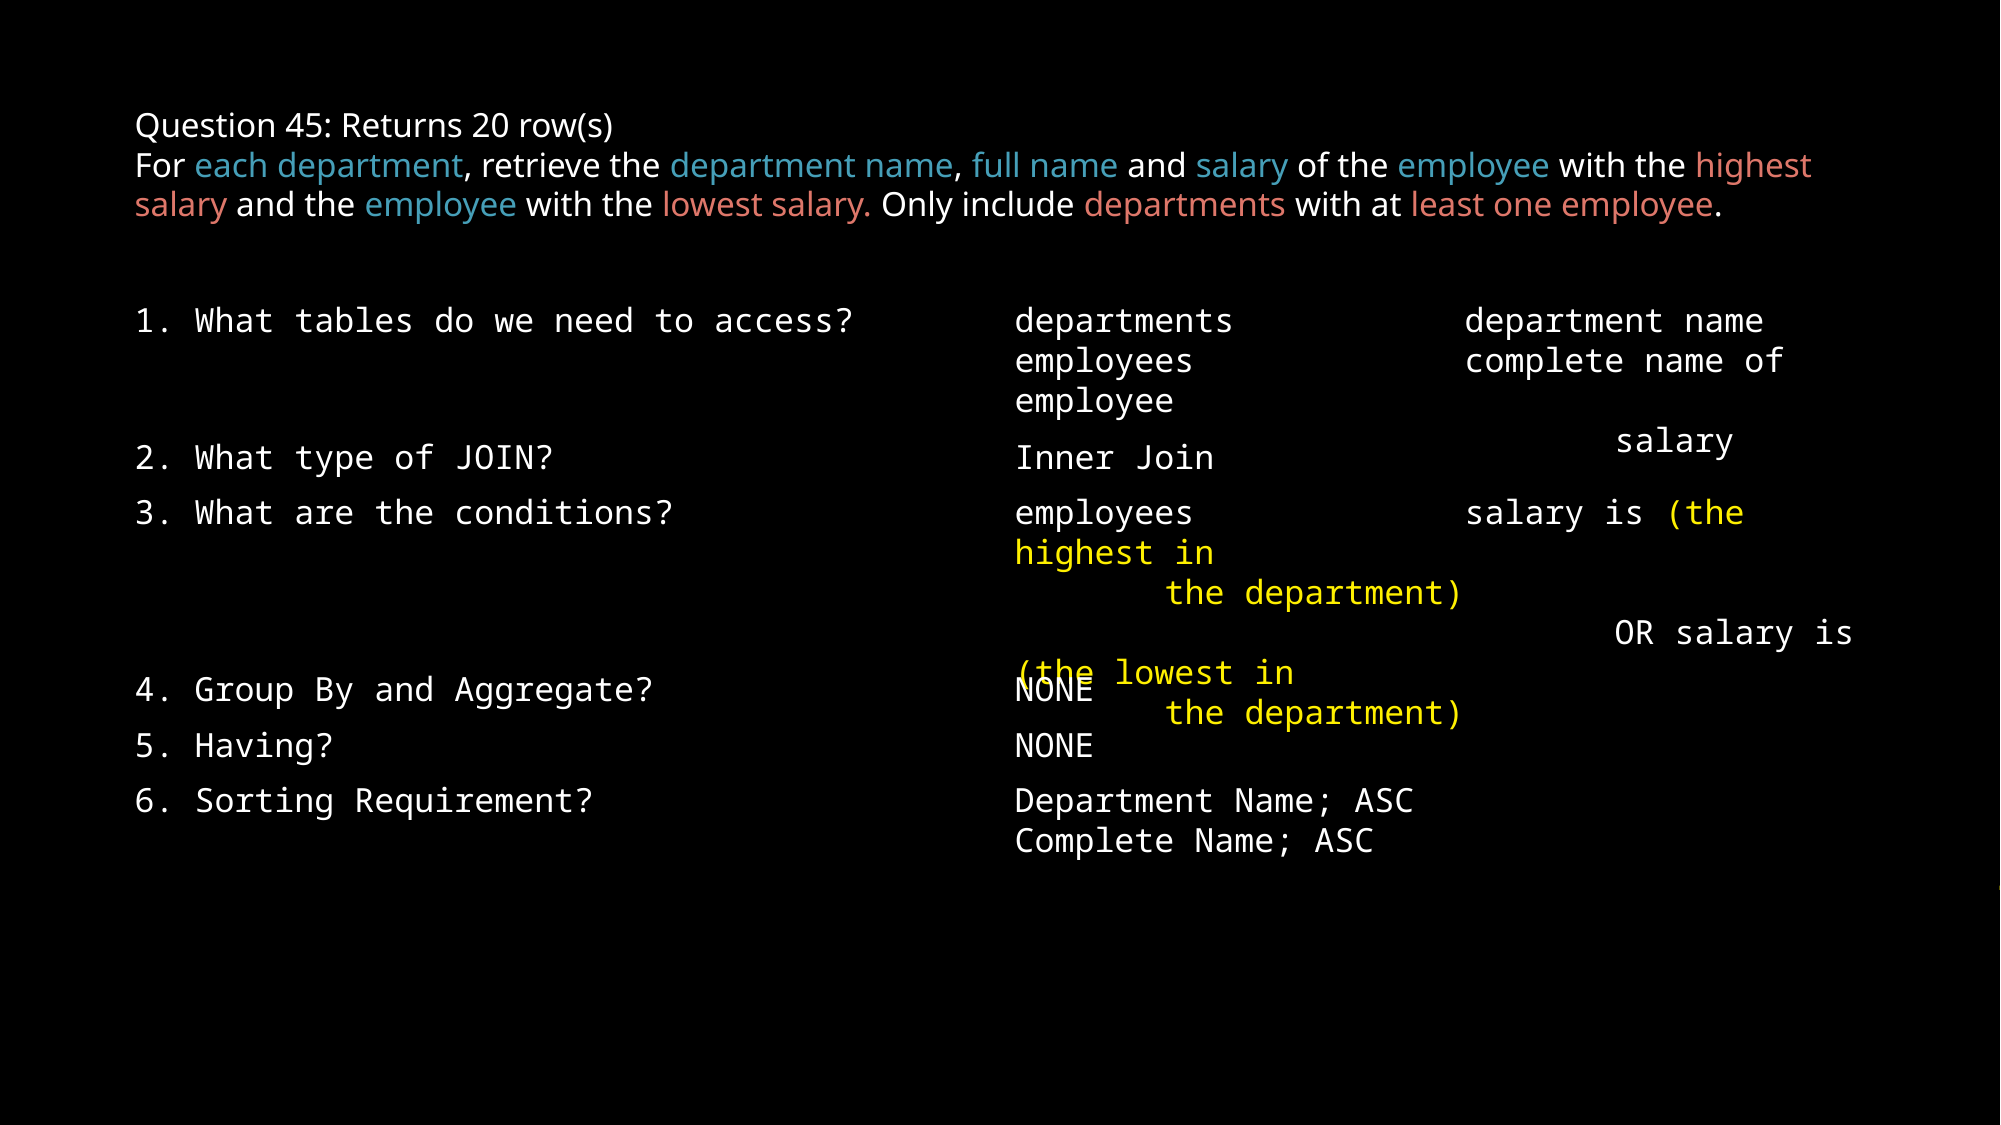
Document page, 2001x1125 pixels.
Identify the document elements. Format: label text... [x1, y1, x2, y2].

text_box 1. What tables do we need to access? [119, 292, 999, 347]
text_box 5. Having? [119, 716, 999, 771]
text_box 3. What are the conditions? [119, 484, 999, 539]
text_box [999, 292, 1881, 868]
text_box 4. Group By and Aggregate? [119, 660, 999, 716]
text_box 6. Sorting Requirement? [119, 771, 999, 827]
text_box Question 45: Returns 20 row(s) For each department, retrieve the department name, full name and salary of the employee with the highest salary and the employee with the lowest salary. Only include departments with at least one employee. [119, 96, 1881, 231]
text_box 2. What type of JOIN? [119, 428, 999, 484]
